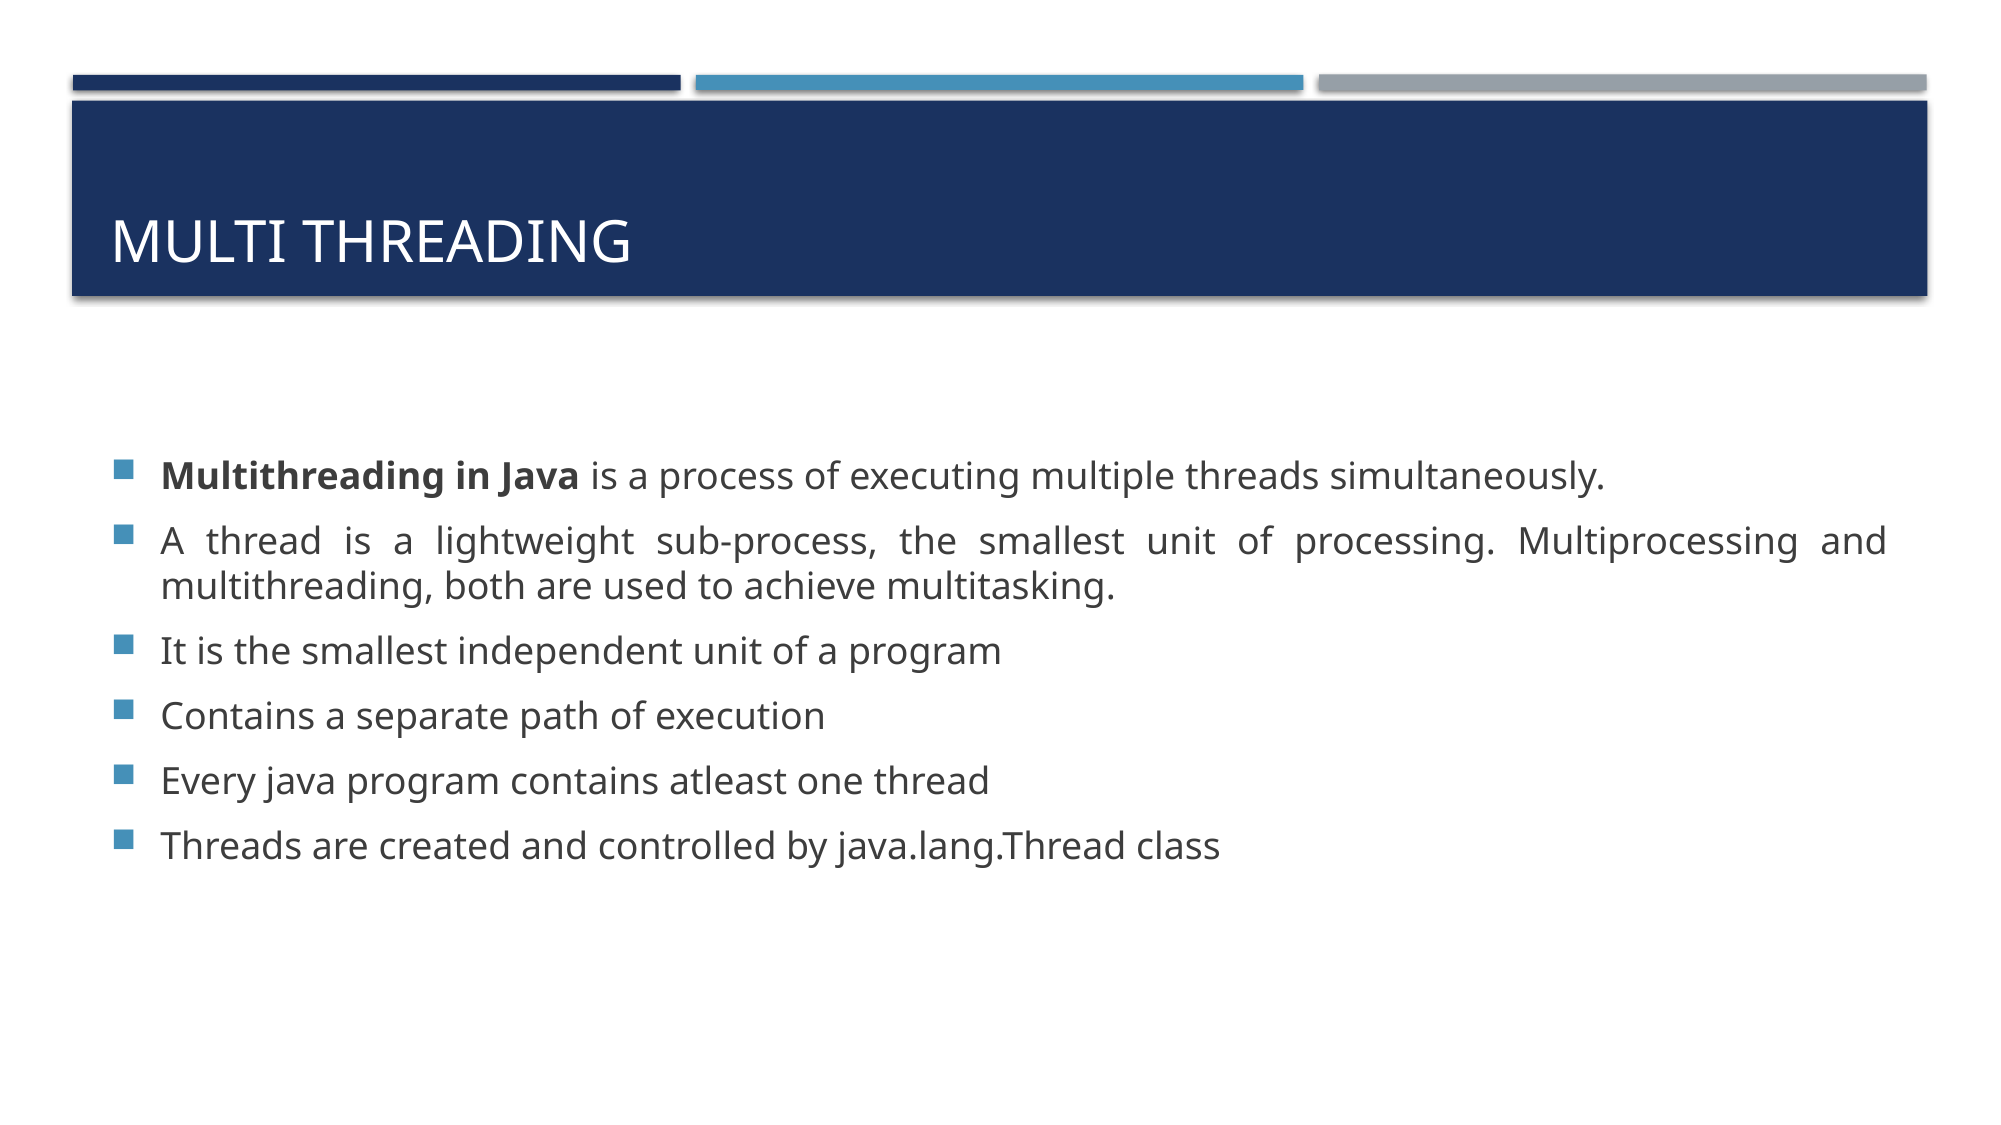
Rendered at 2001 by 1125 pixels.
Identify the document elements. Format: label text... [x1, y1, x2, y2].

list Multithreading in Java is a process of executing multiple threads simultaneously. A thread is a lightweight sub-process, the smallest unit of processing. Multiprocessing and multithreading, both are used to achieve multitasking. It is the smallest independent unit of a program Contains a separate path of execution Every java program contains atleast one thread Threads are created and controlled by java.lang.Thread class [95, 357, 1905, 962]
title Multi threading [95, 115, 1905, 282]
